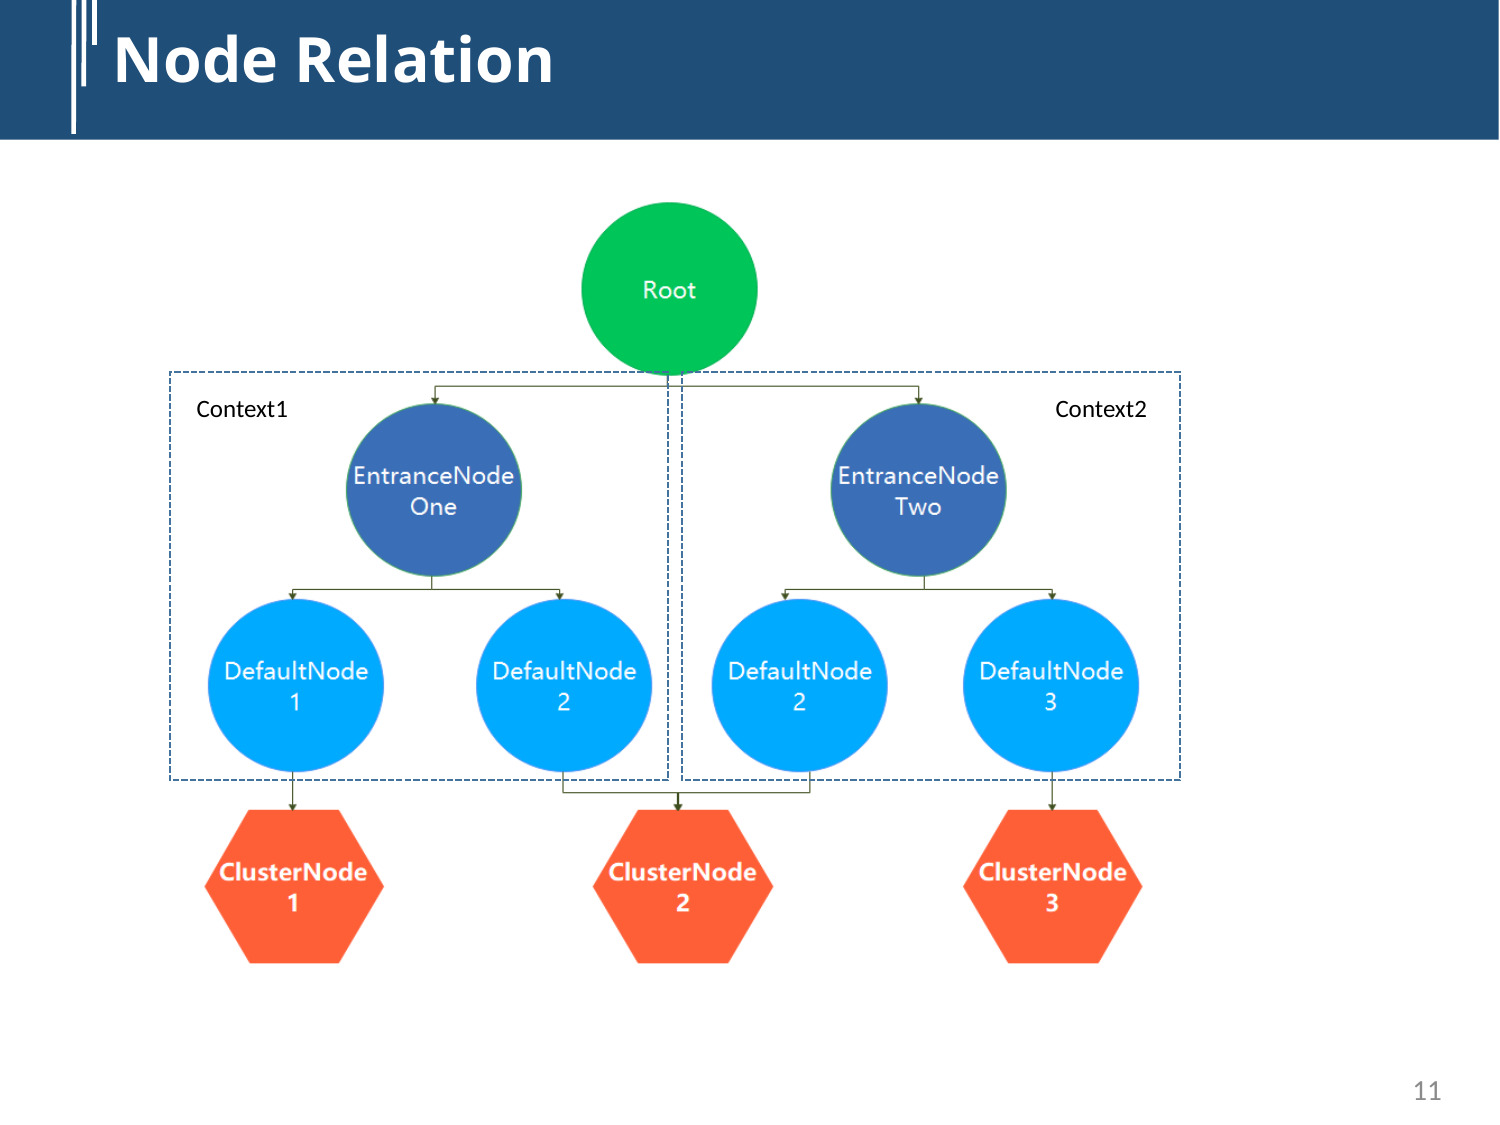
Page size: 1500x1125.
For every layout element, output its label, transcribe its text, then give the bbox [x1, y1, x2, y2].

picture [51, 114, 1312, 991]
text_box [77, 0, 1499, 140]
text_box Node Relation [97, 12, 1467, 103]
slide_number 11 [1221, 1071, 1457, 1105]
text_box [0, 0, 71, 140]
